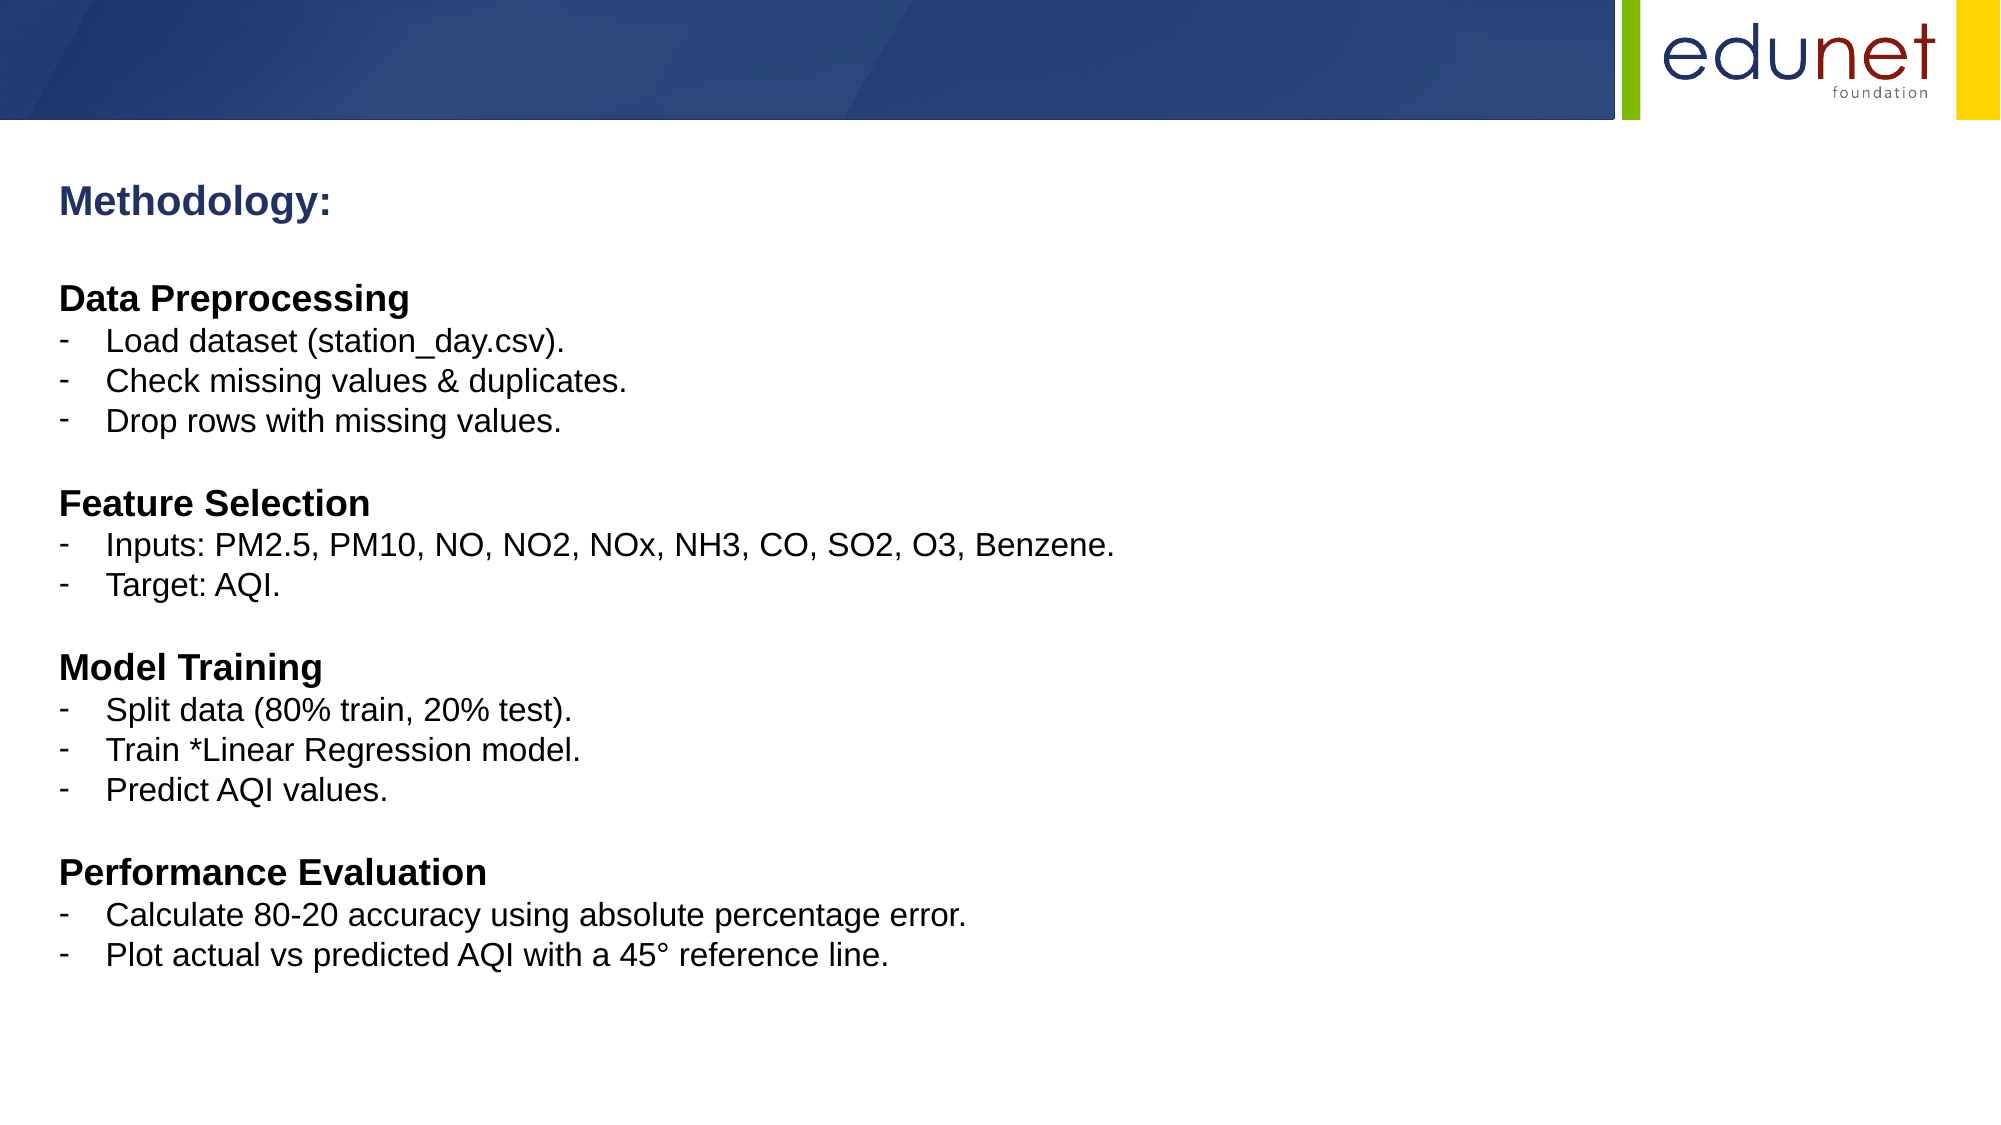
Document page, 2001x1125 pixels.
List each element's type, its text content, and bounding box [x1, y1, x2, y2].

text_box Methodology: Data Preprocessing Load dataset (station_day.csv). Check missing values & duplicates. Drop rows with missing values. Feature Selection Inputs: PM2.5, PM10, NO, NO2, NOx, NH3, CO, SO2, O3, Benzene. Target: AQI. Model Training Split data (80% train, 20% test). Train *Linear Regression model. Predict AQI values. Performance Evaluation Calculate 80-20 accuracy using absolute percentage error. Plot actual vs predicted AQI with a 45° reference line. [43, 166, 1946, 1125]
picture [1652, 12, 1948, 108]
